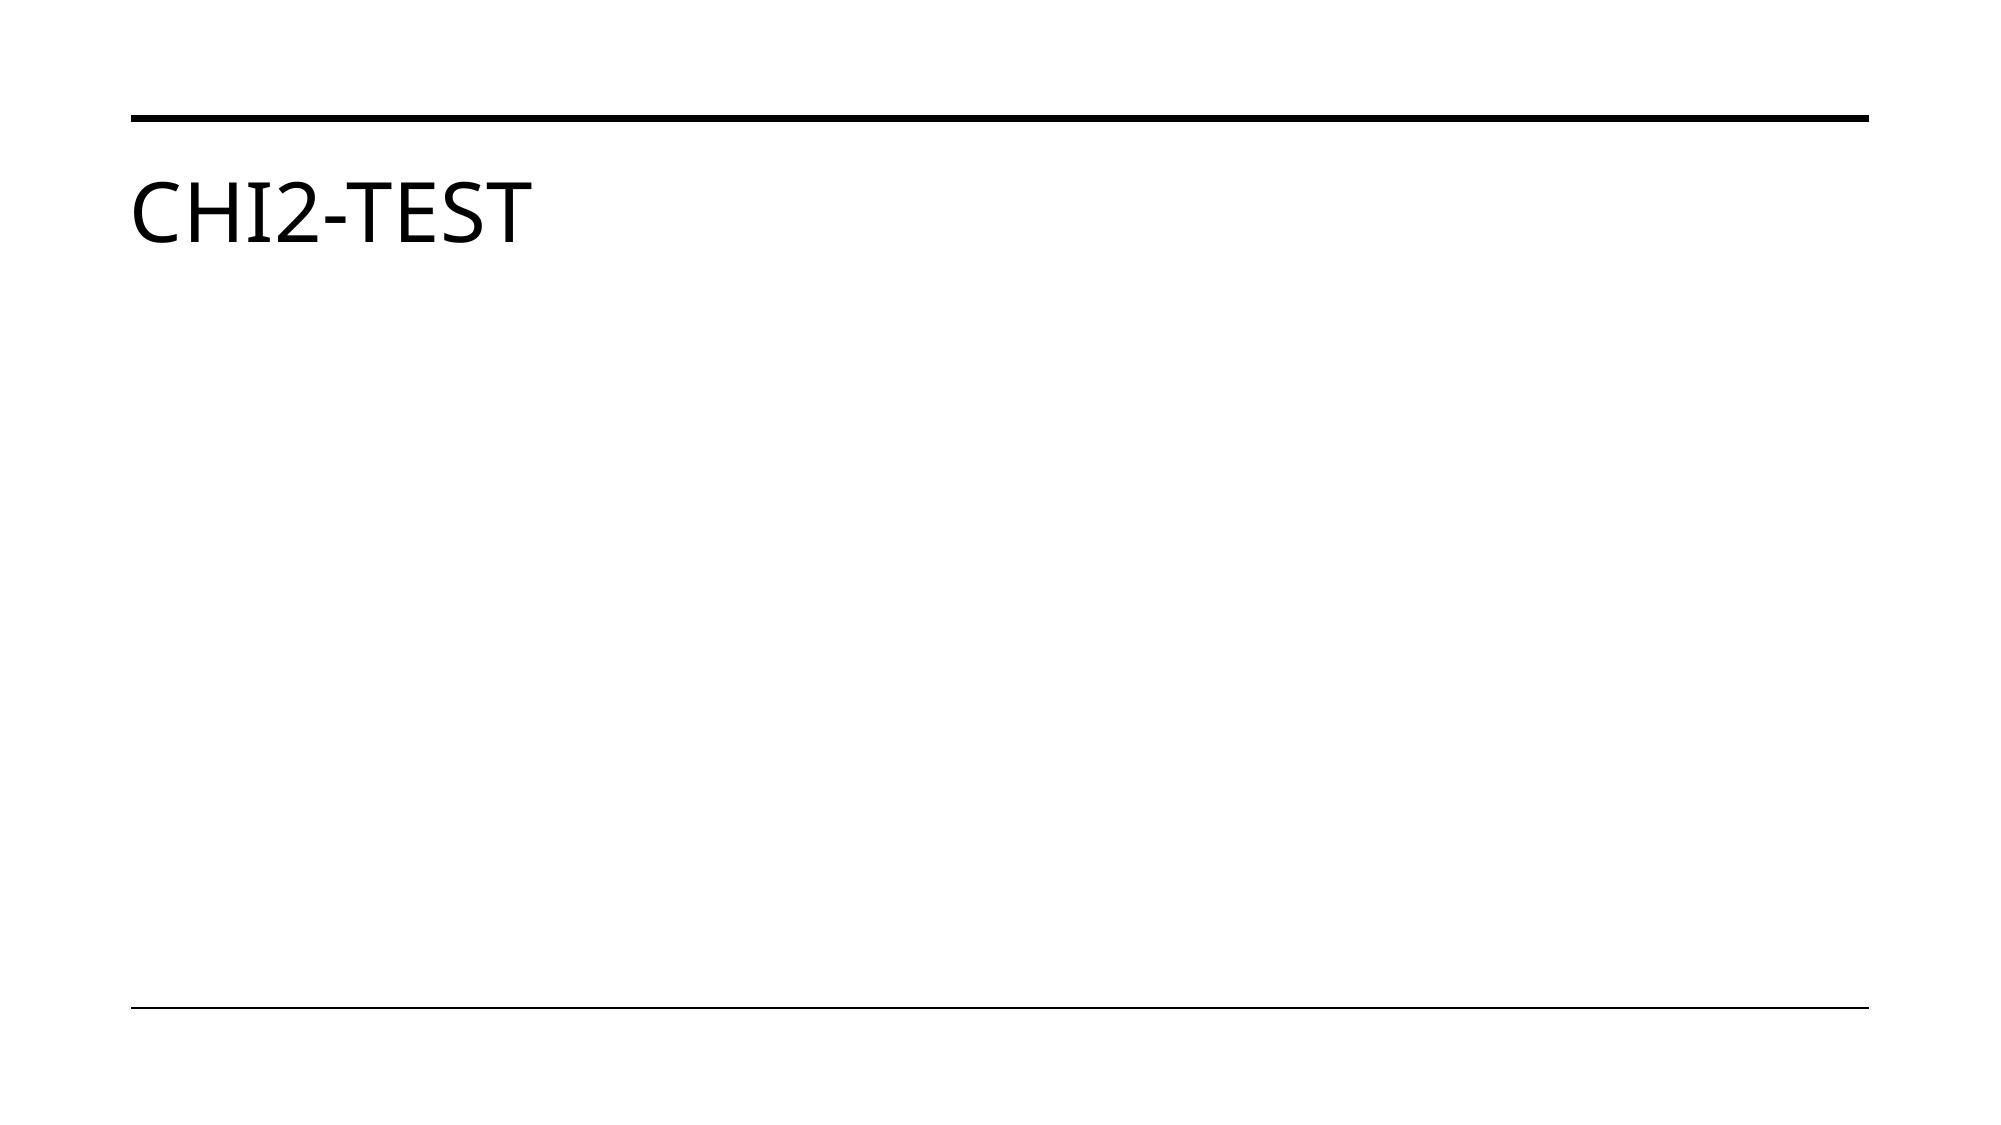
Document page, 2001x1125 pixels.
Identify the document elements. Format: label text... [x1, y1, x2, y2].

title CHI2-Test [114, 151, 1869, 337]
